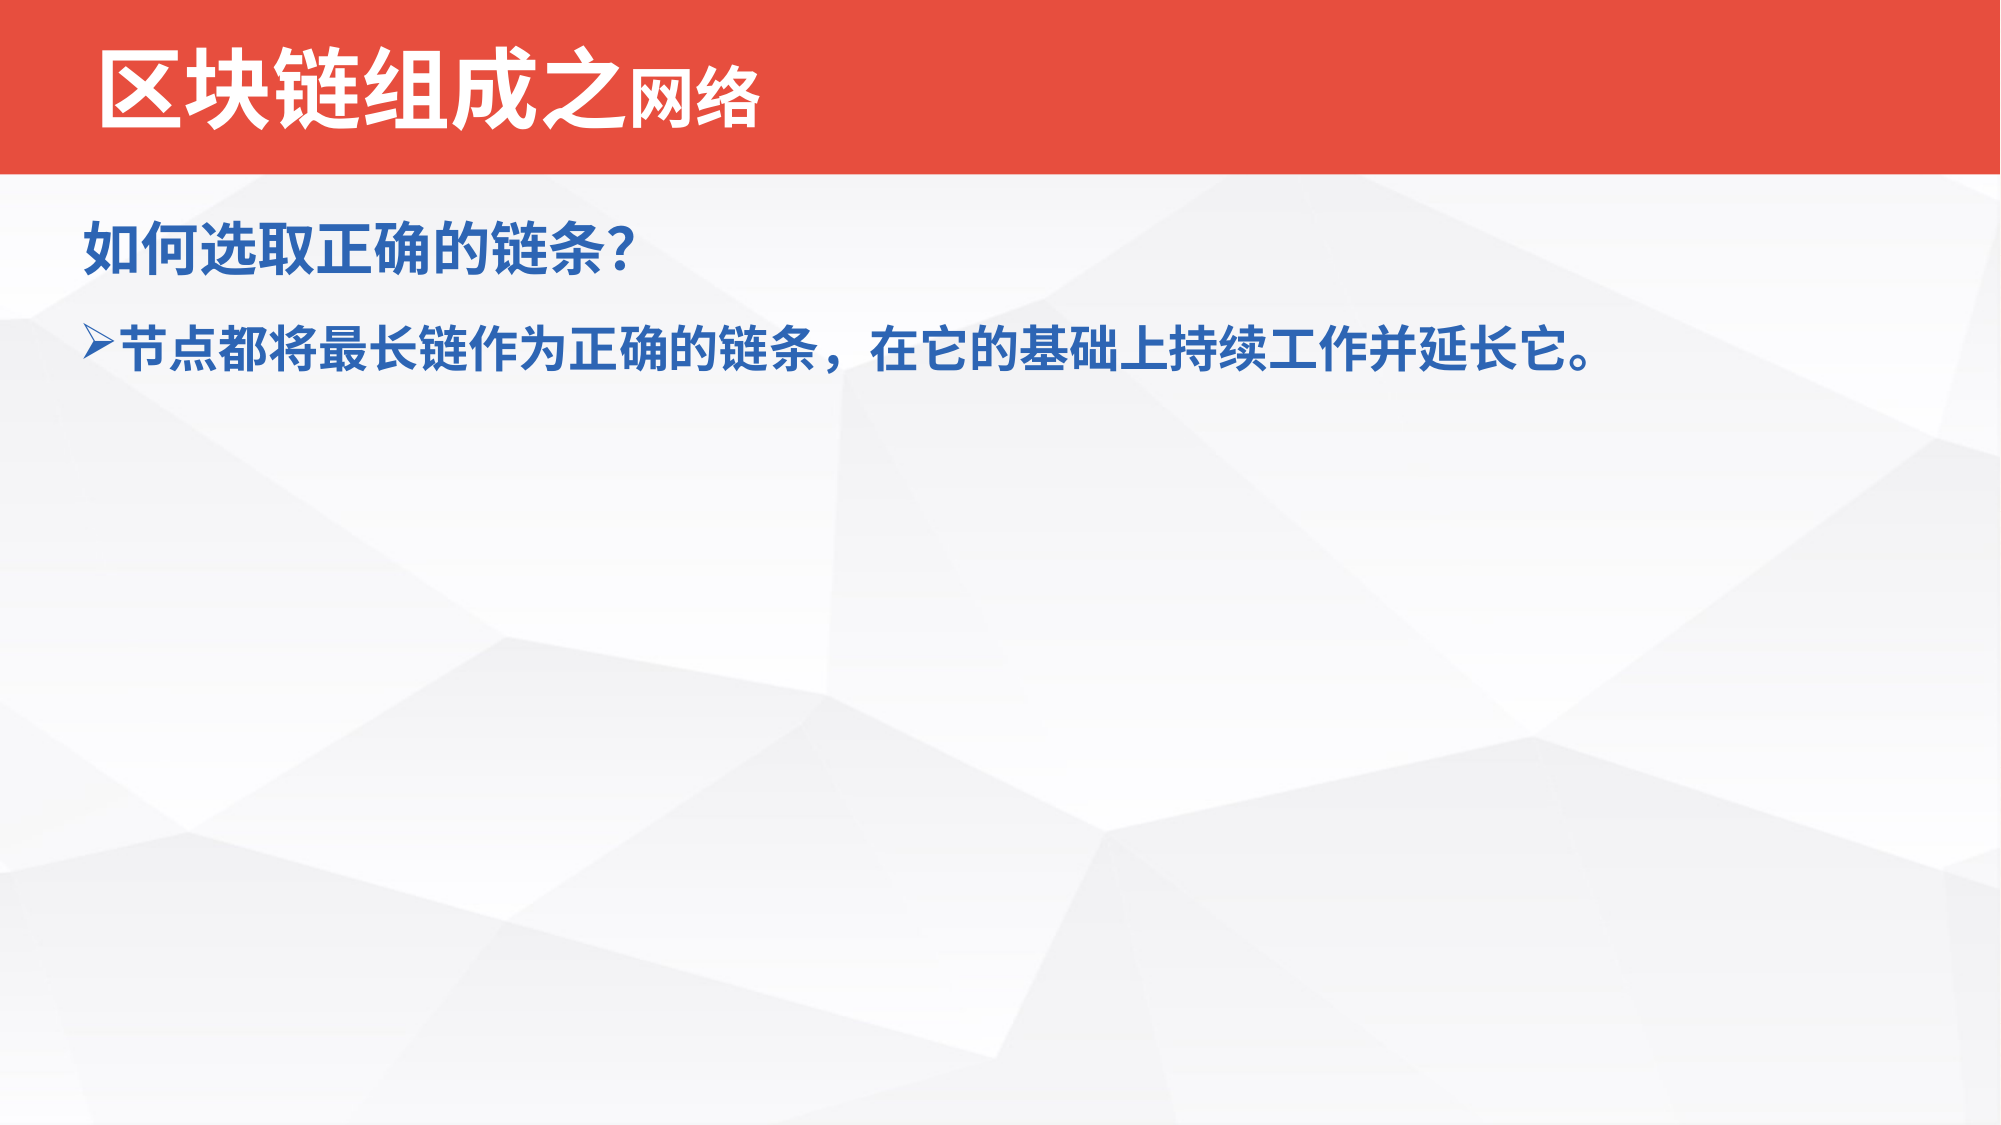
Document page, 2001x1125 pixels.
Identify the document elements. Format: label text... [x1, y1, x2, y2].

text_box 节点都将最长链作为正确的链条，在它的基础上持续工作并延长它。 [64, 280, 1935, 430]
picture [0, 0, 2001, 1125]
text_box [16, 166, 1983, 394]
title 区块链组成之网络 [80, 0, 1724, 166]
text_box 如何选取正确的链条？ [67, 204, 681, 290]
